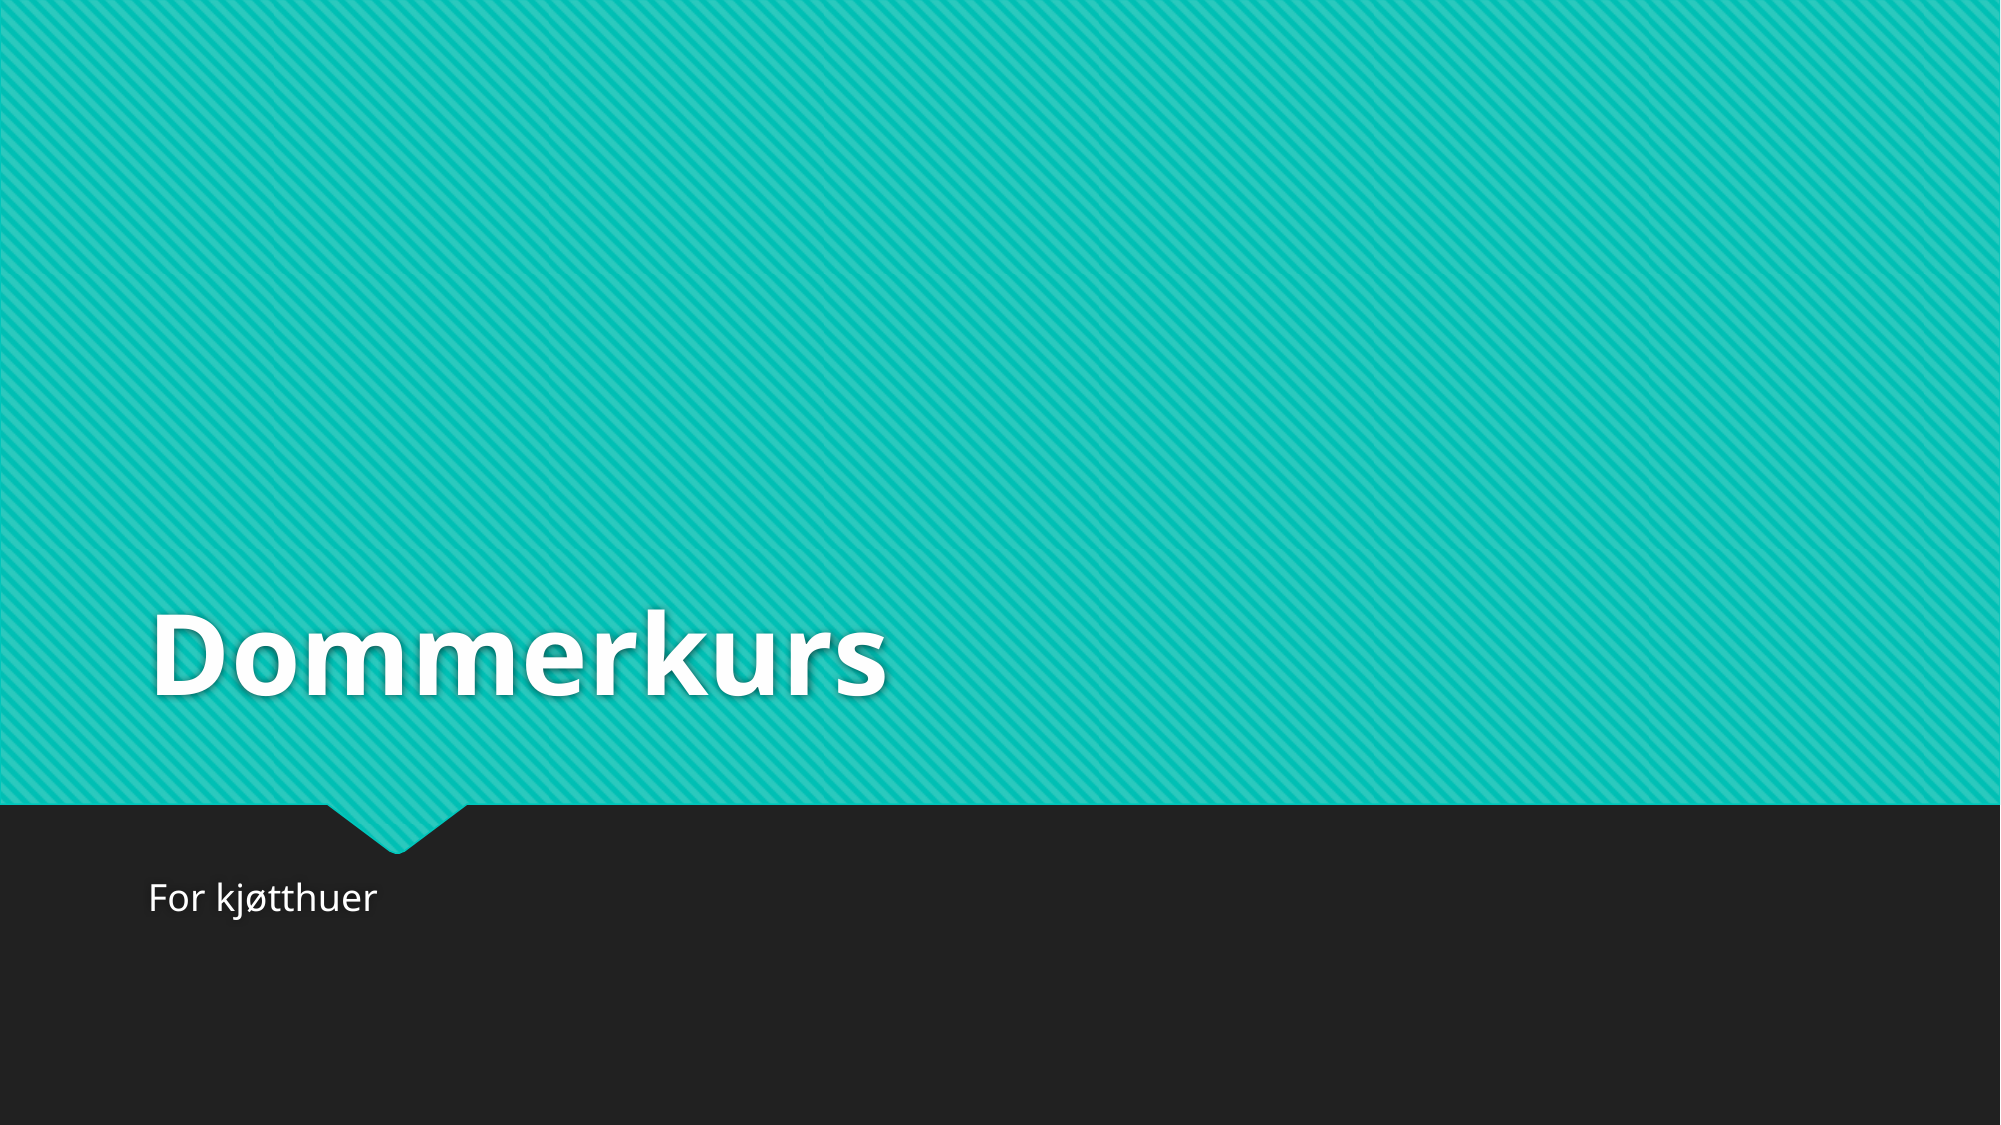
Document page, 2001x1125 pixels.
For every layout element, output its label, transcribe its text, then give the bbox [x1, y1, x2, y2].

title Dommerkurs [132, 237, 1868, 726]
subtitle For kjøtthuer [132, 866, 1868, 938]
